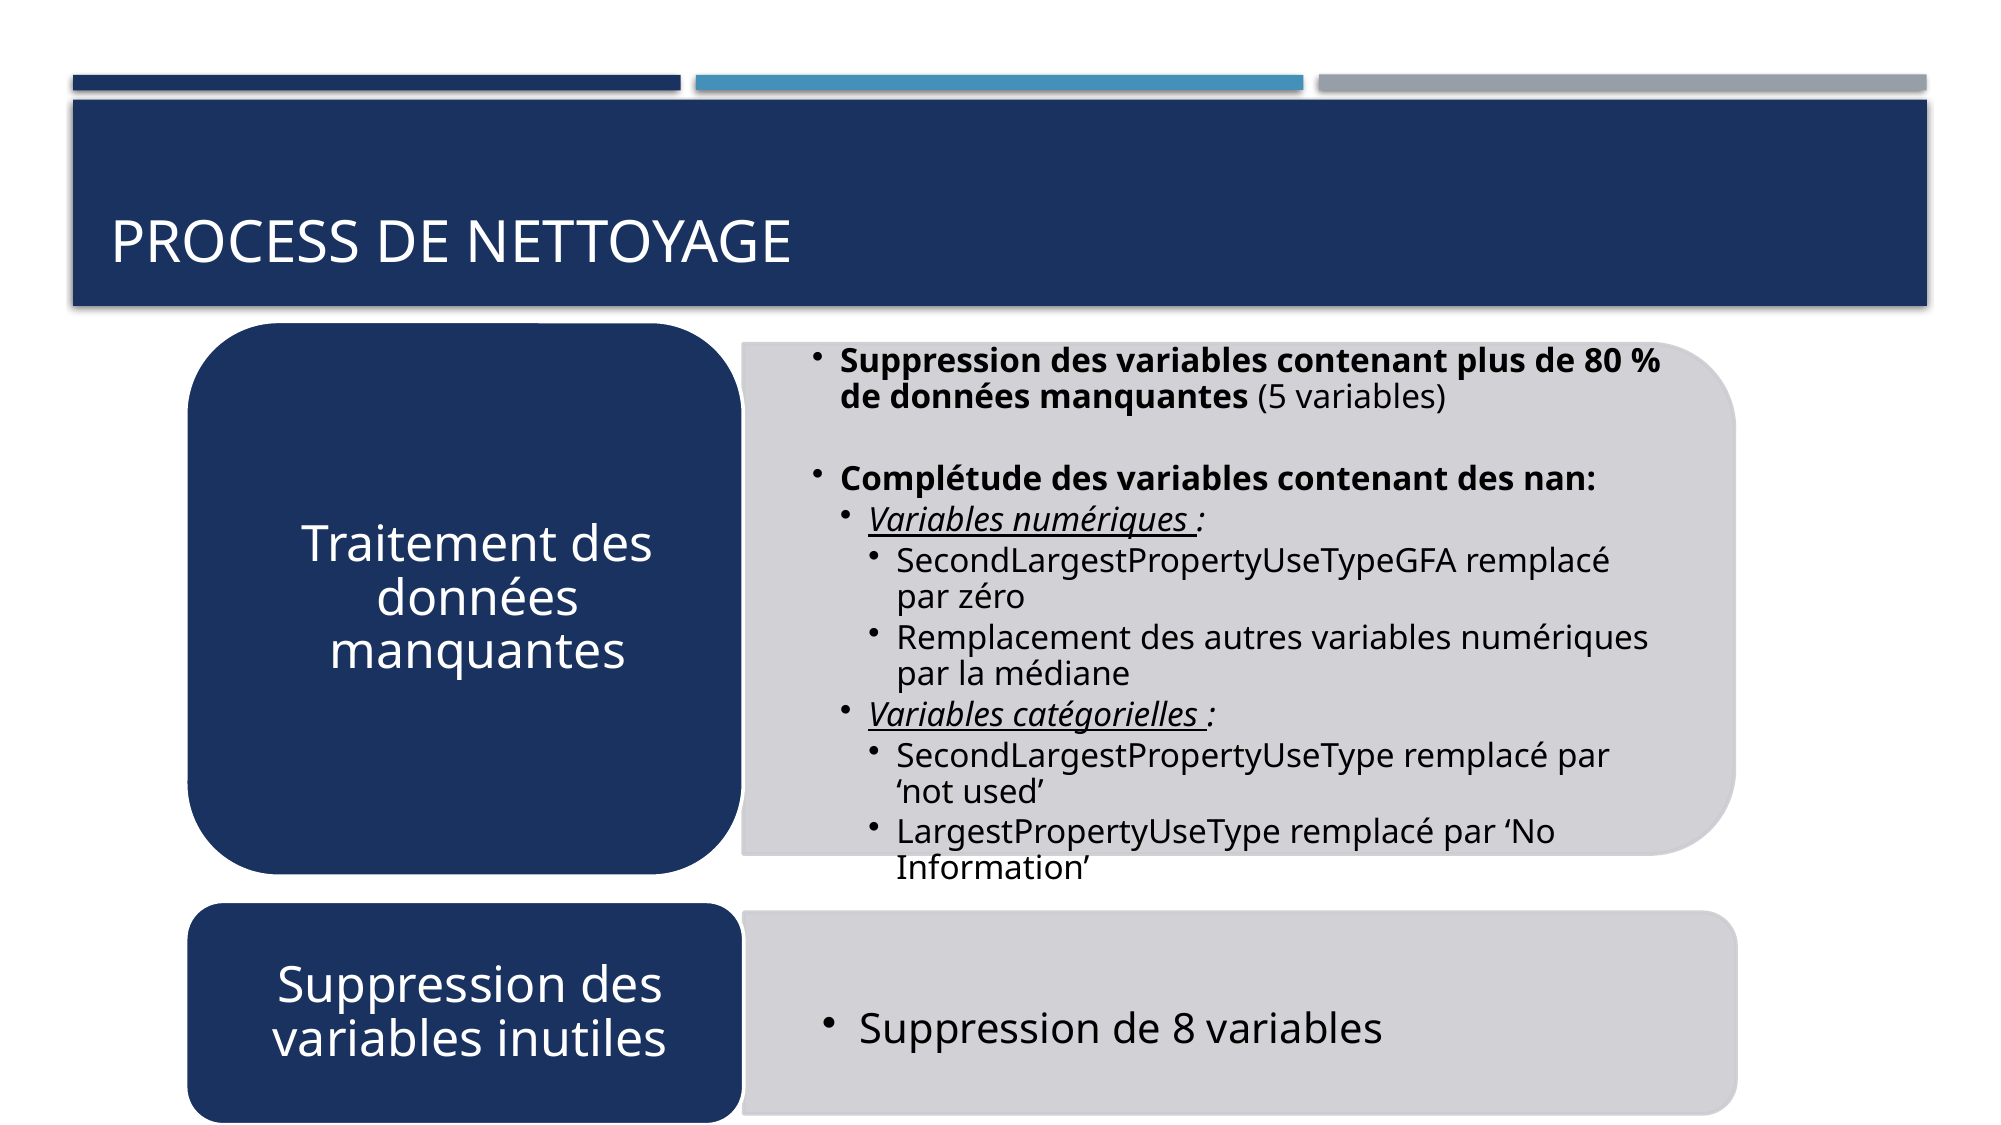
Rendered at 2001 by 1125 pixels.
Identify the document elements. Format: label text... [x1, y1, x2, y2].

title PROCESS DE NETTOYAGE [95, 119, 1905, 282]
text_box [185, 320, 1737, 1125]
